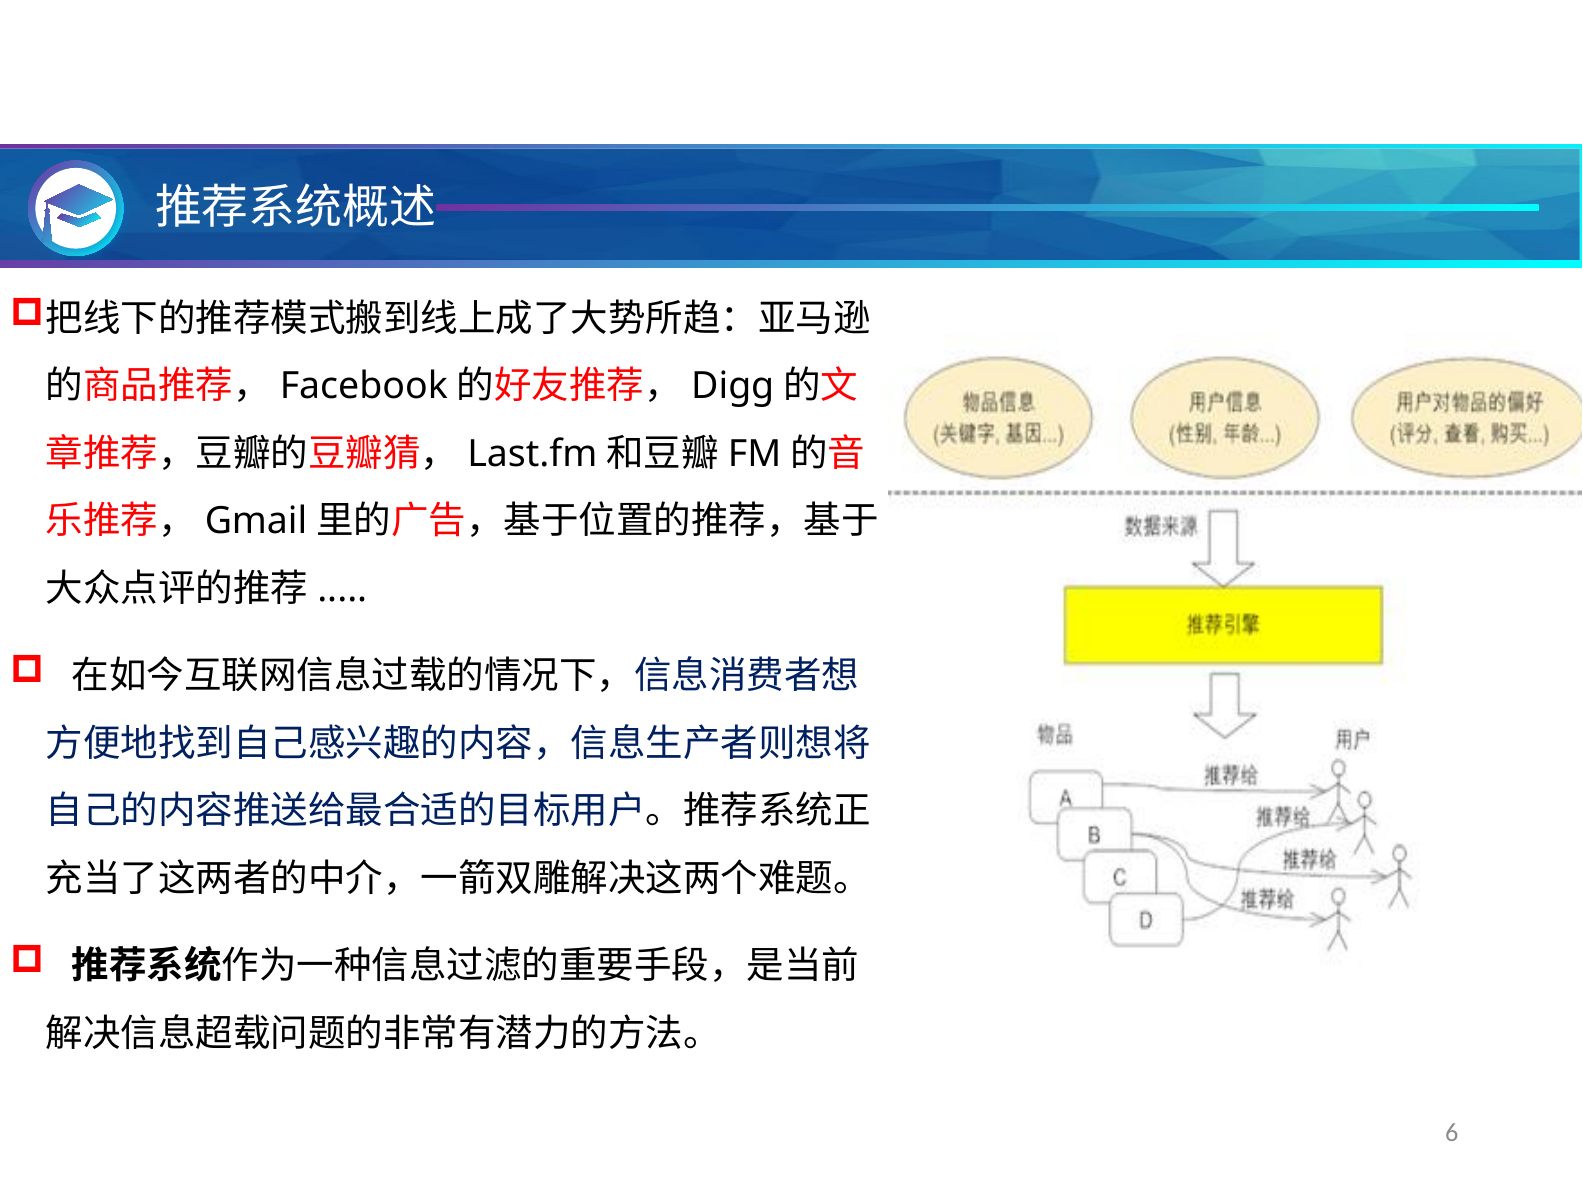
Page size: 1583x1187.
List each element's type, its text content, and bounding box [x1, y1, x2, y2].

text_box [0, 144, 1582, 268]
picture [888, 332, 1582, 983]
slide_number 6 [1117, 1099, 1474, 1163]
text_box 把线下的推荐模式搬到线上成了大势所趋：亚马逊的商品推荐，Facebook的好友推荐，Digg的文章推荐，豆瓣的豆瓣猜，Last.fm和豆瓣FM的音乐推荐，Gmail里的广告，基于位置的推荐，基于大众点评的推荐..... 在如今互联网信息过载的情况下，信息消费者想方便地找到自己感兴趣的内容，信息生产者则想将自己的内容推送给最合适的目标用户。推荐系统正充当了这两者的中介，一箭双雕解决这两个难题。 推荐系统作为一种信息过滤的重要手段，是当前解决信息超载问题的非常有潜力的方法。 [4, 268, 889, 1057]
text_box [27, 160, 124, 256]
